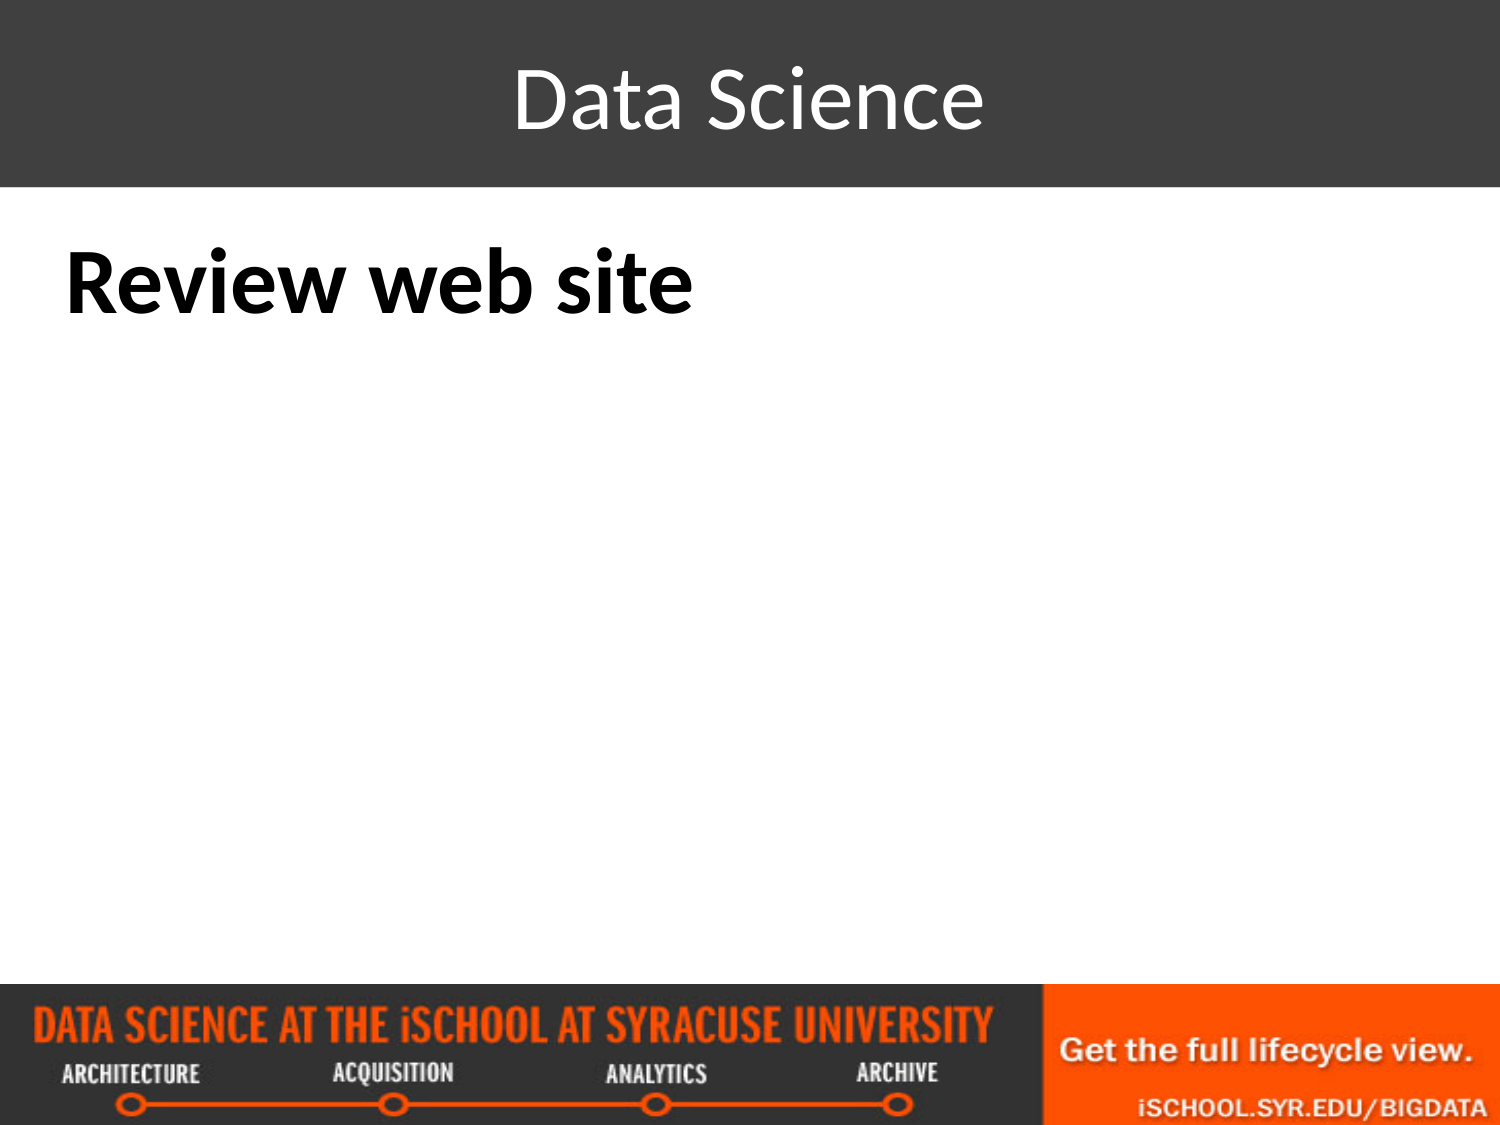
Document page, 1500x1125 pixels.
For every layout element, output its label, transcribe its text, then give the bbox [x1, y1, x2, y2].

list Review web site [50, 212, 1475, 955]
title Data Science [0, 0, 1500, 188]
picture [0, 984, 1500, 1125]
